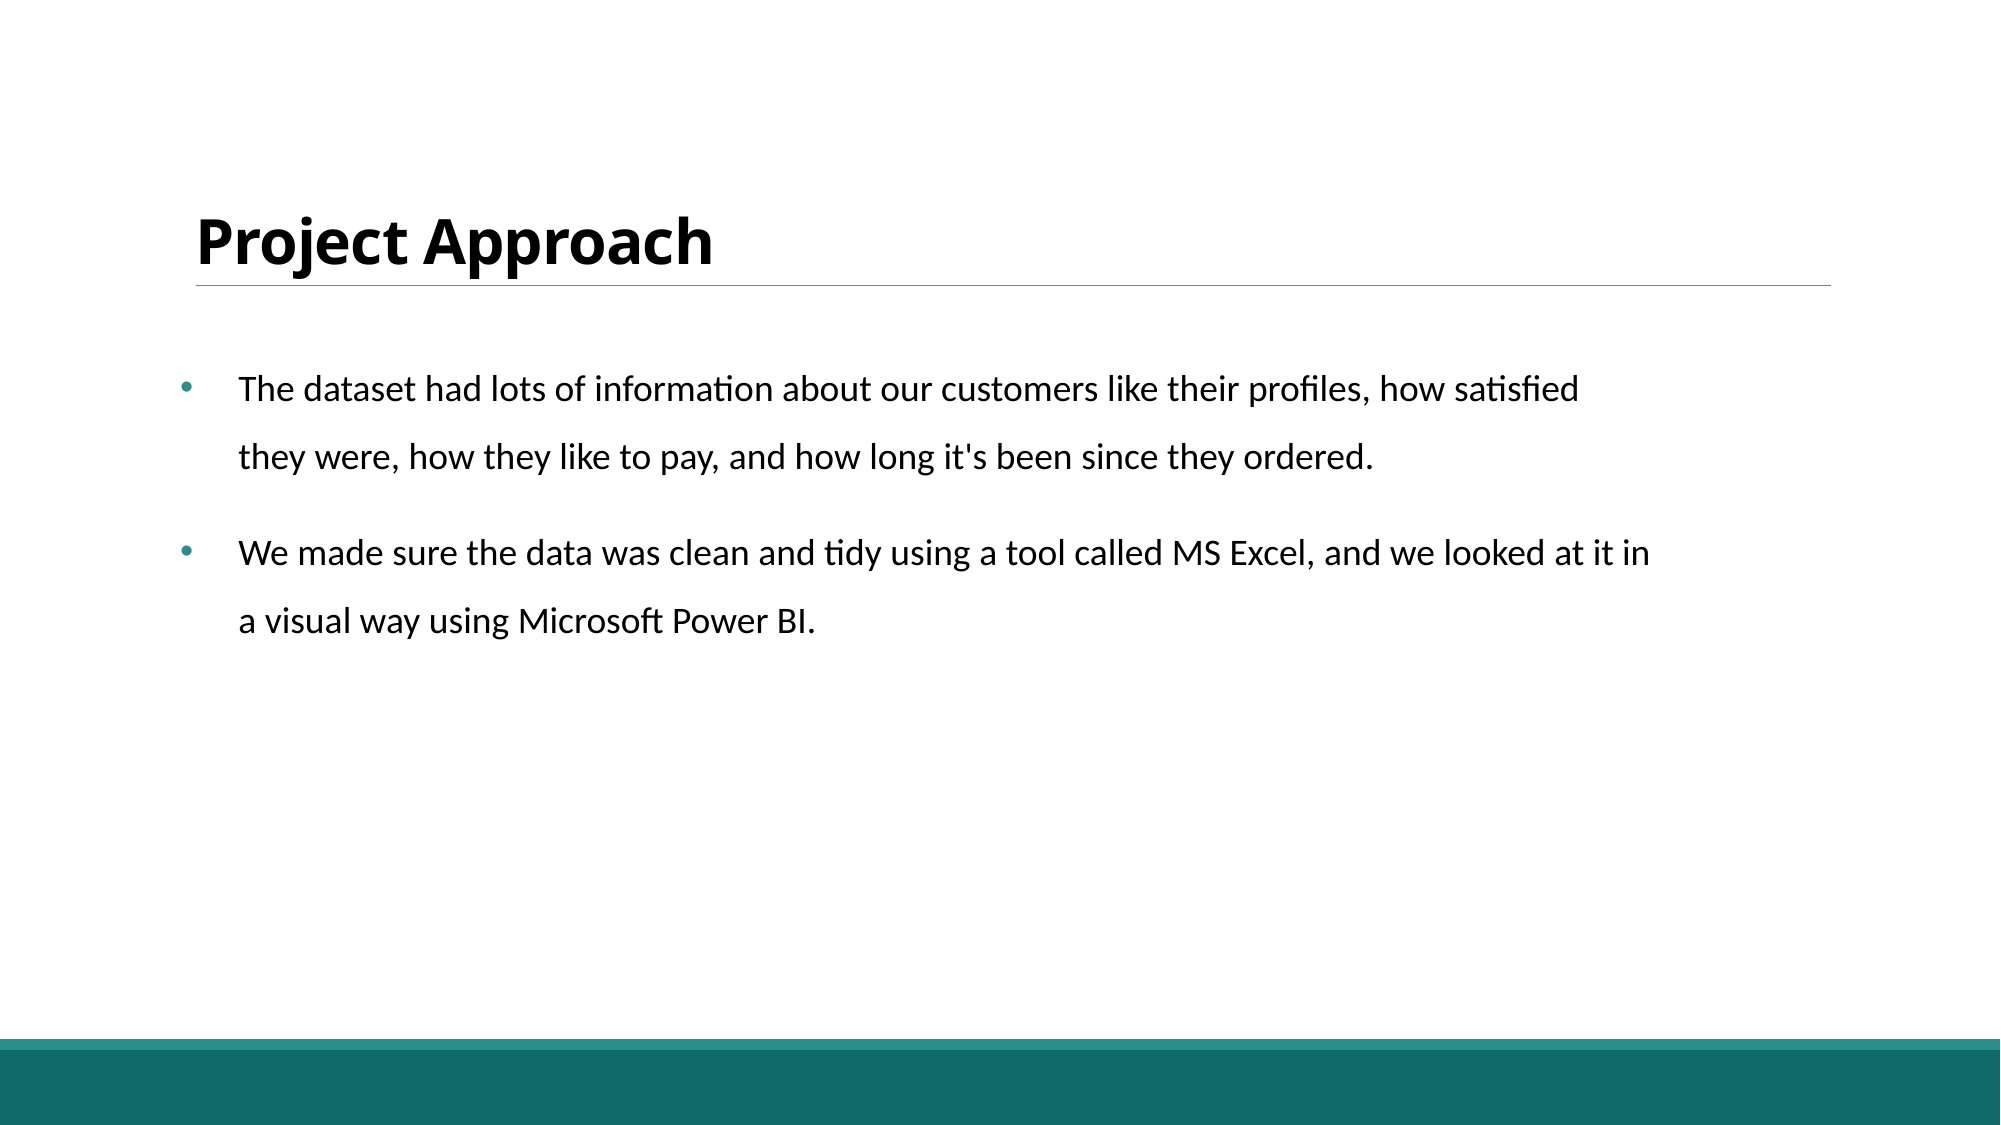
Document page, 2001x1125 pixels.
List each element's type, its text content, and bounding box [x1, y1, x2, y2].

title Project Approach [180, 47, 1830, 285]
list The dataset had lots of information about our customers like their profiles, how satisfied they were, how they like to pay, and how long it's been since they ordered. We made sure the data was clean and tidy using a tool called MS Excel, and we looked at it in a visual way using Microsoft Power BI. [180, 334, 1655, 802]
